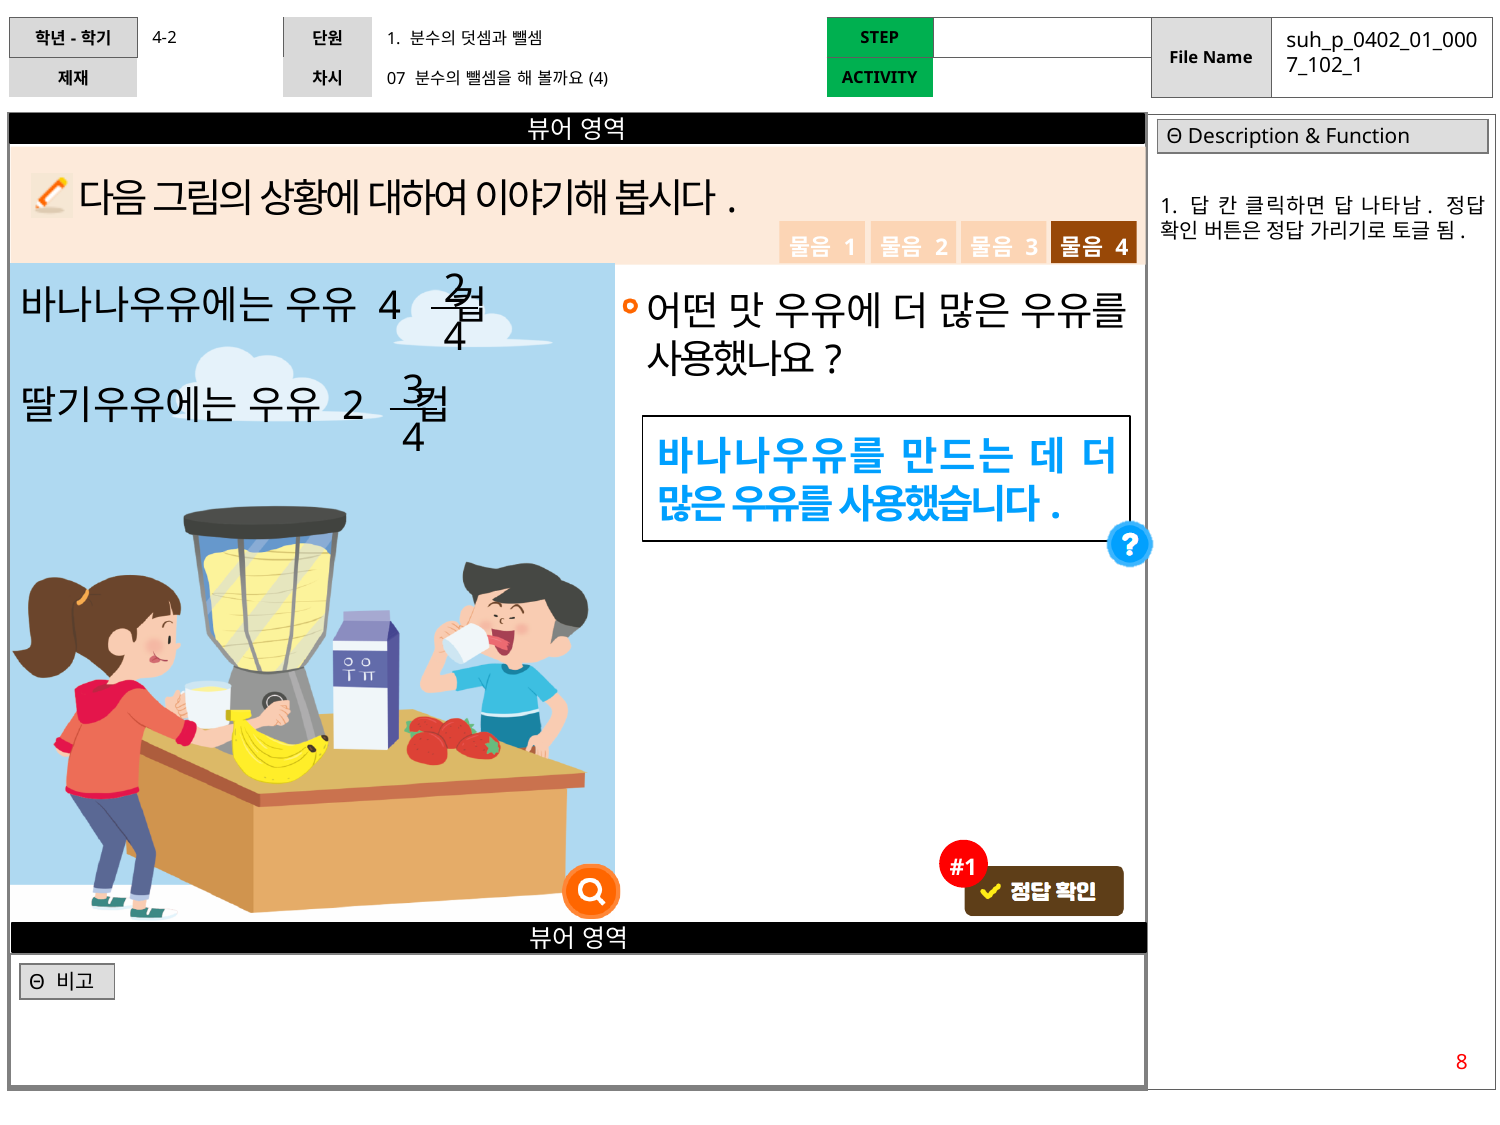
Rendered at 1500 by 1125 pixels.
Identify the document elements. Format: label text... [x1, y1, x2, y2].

text_box suh_p_0402_01_0007_102_1 [1271, 18, 1500, 84]
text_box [771, 211, 1146, 264]
picture [31, 173, 73, 218]
picture [619, 294, 640, 316]
text_box #1 [937, 837, 990, 890]
picture [1100, 514, 1160, 574]
text_box [9, 145, 1148, 267]
text_box 1. 답 칸 클릭하면 답 나타남. 정답 확인 버튼은 정답 가리기로 토글 됨. [1145, 160, 1500, 276]
text_box 바나나우유를 만드는 데 더 많은 우유를 사용했습니다. [642, 416, 1131, 542]
text_box 다음 그림의 상황에 대하여 이야기해 봅시다. [63, 165, 1150, 228]
text_box 어떤 맛 우유에 더 많은 우유를 사용했나요? [631, 278, 1140, 389]
picture [963, 863, 1126, 918]
picture [10, 262, 621, 921]
table_header Θ Description & Function [1158, 120, 1487, 152]
